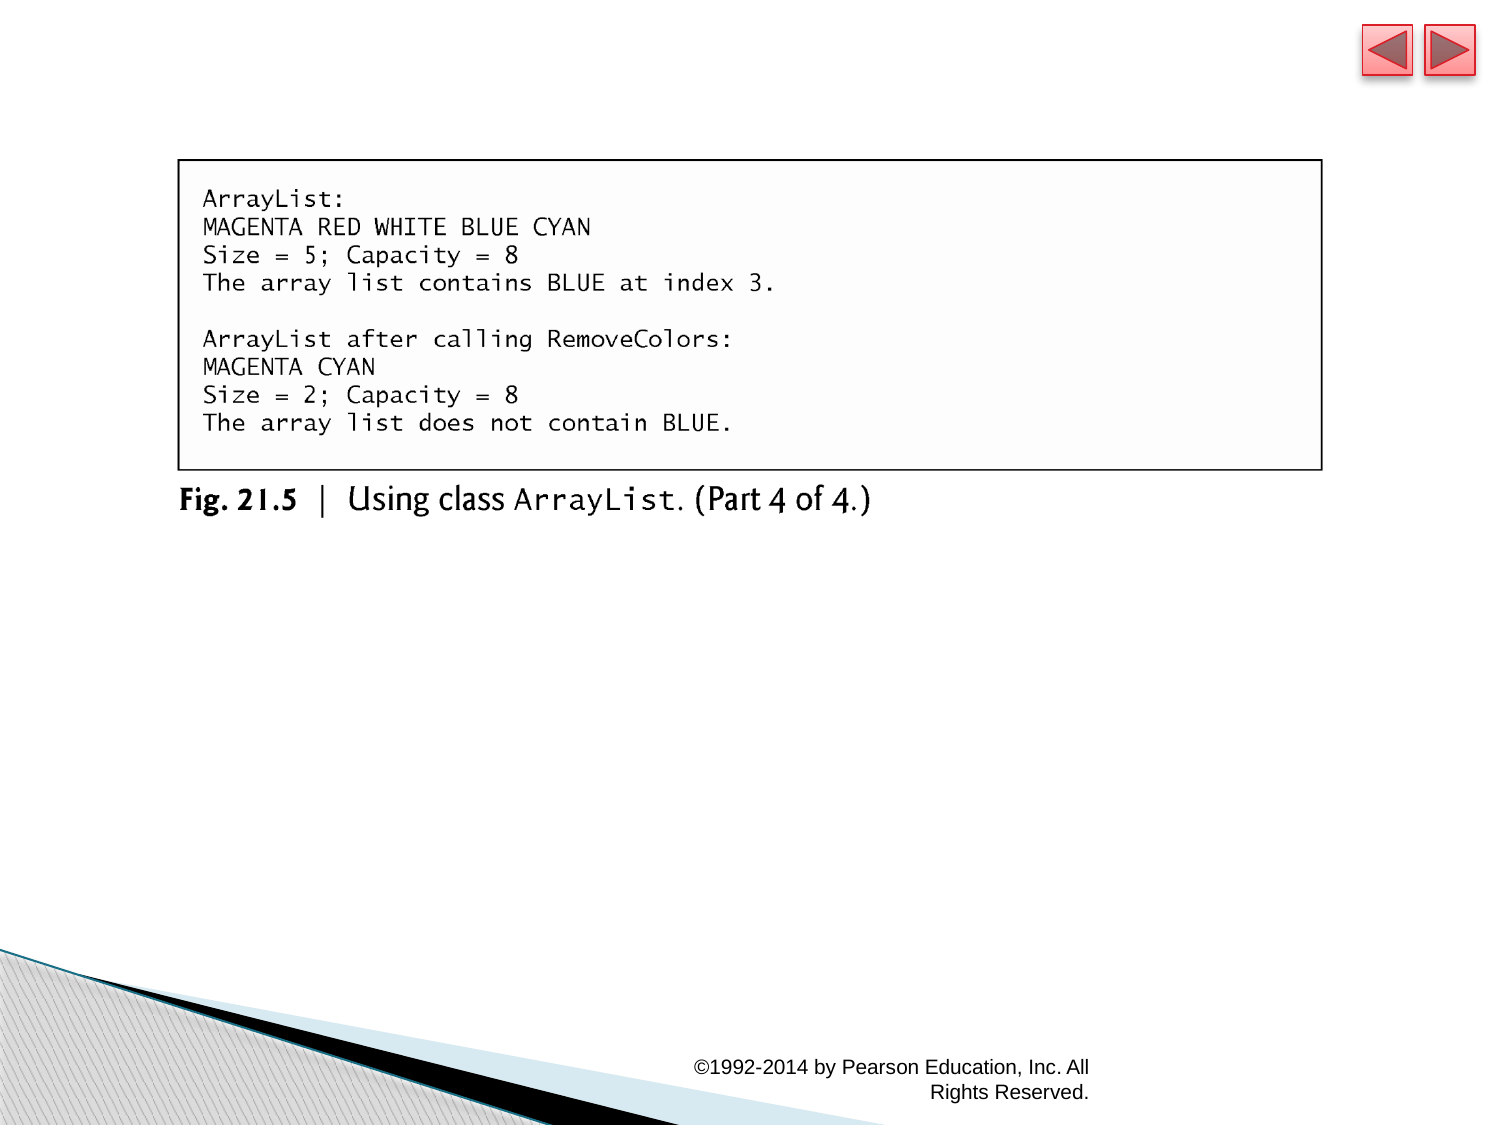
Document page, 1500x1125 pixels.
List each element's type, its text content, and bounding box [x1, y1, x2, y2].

footer ©1992-2014 by Pearson Education, Inc. All Rights Reserved. [650, 1051, 1105, 1112]
picture [0, 106, 1500, 1018]
